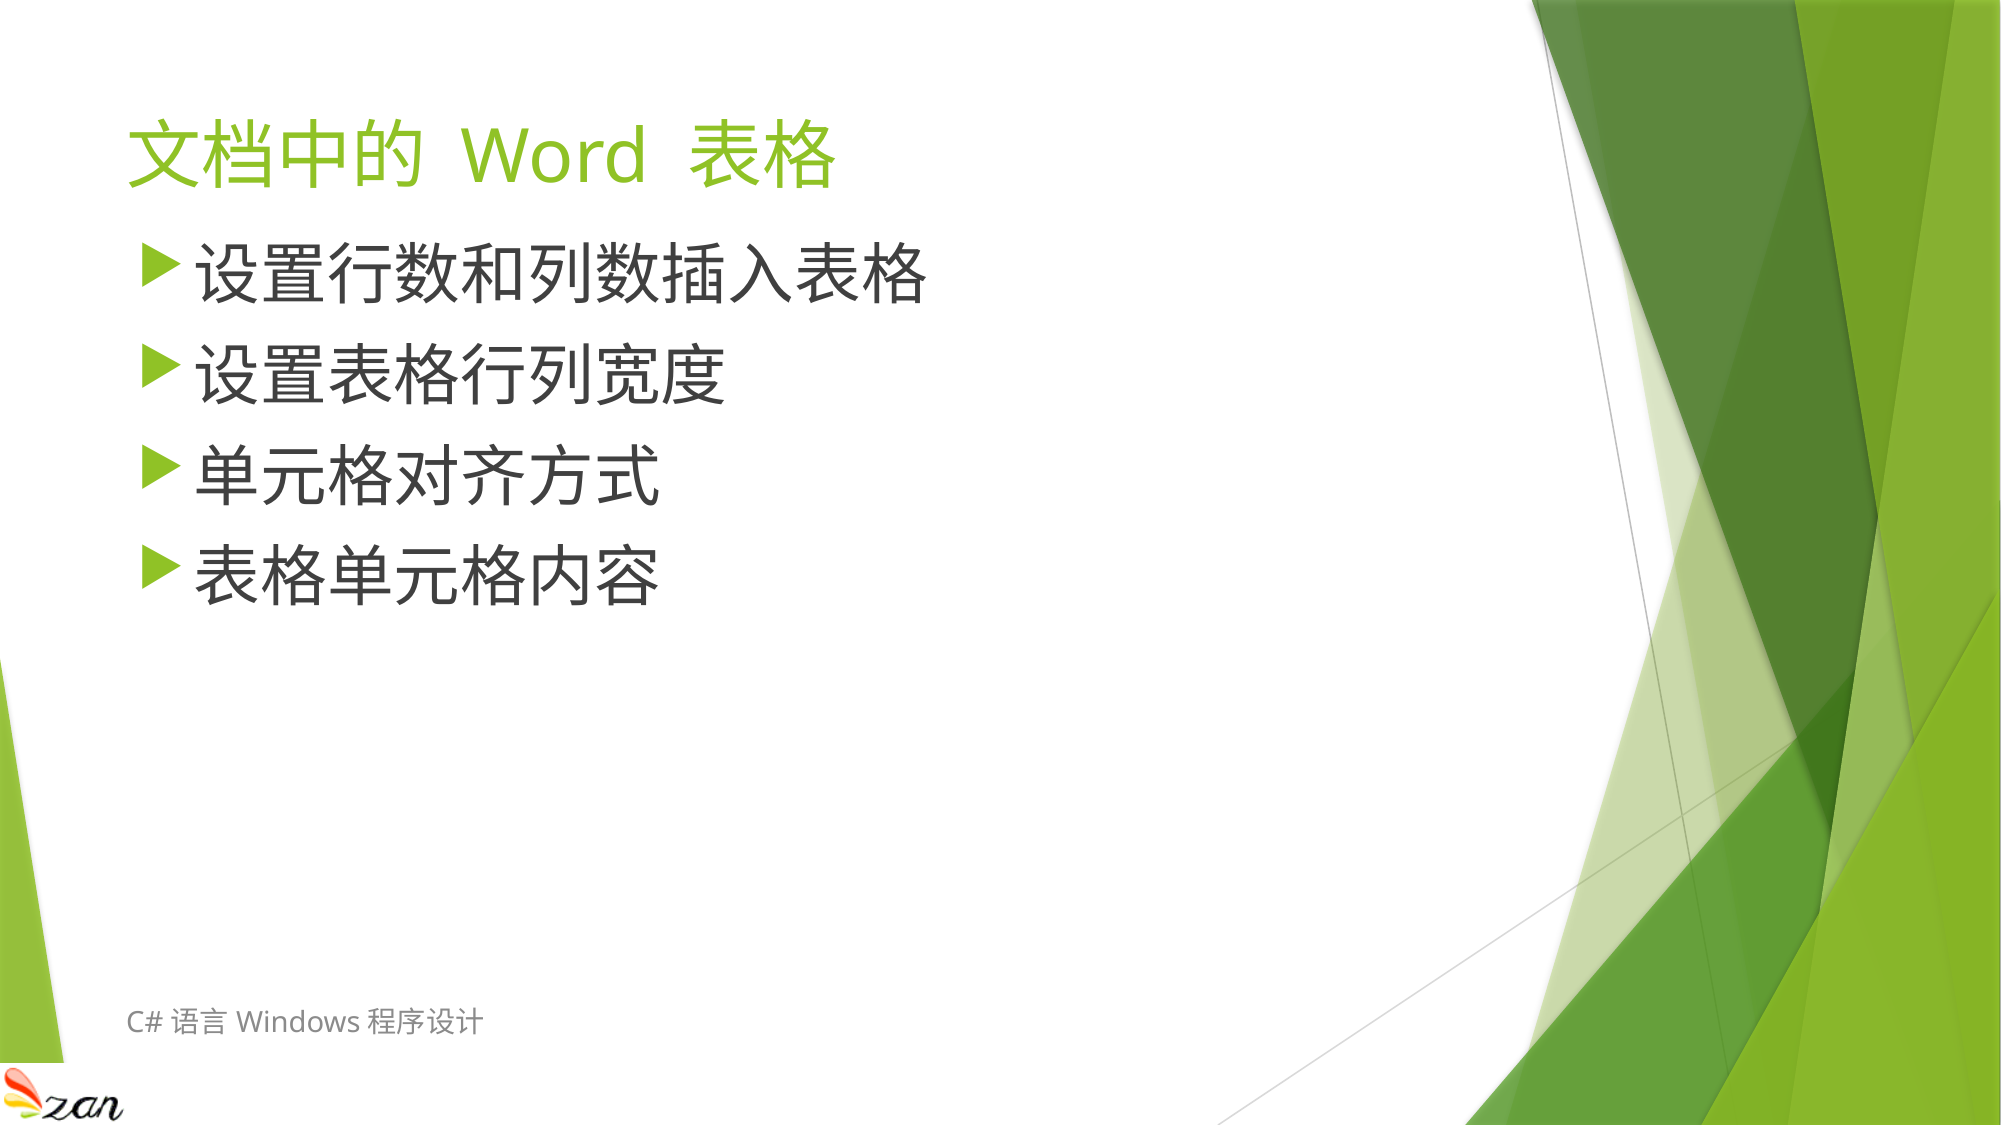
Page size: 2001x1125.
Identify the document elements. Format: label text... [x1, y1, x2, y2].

title 文档中的 Word 表格 [111, 99, 869, 225]
picture [0, 1063, 128, 1125]
list 设置行数和列数插入表格 设置表格行列宽度 单元格对齐方式 表格单元格内容 [122, 224, 1033, 639]
footer C#语言Windows程序设计 [111, 991, 1145, 1051]
